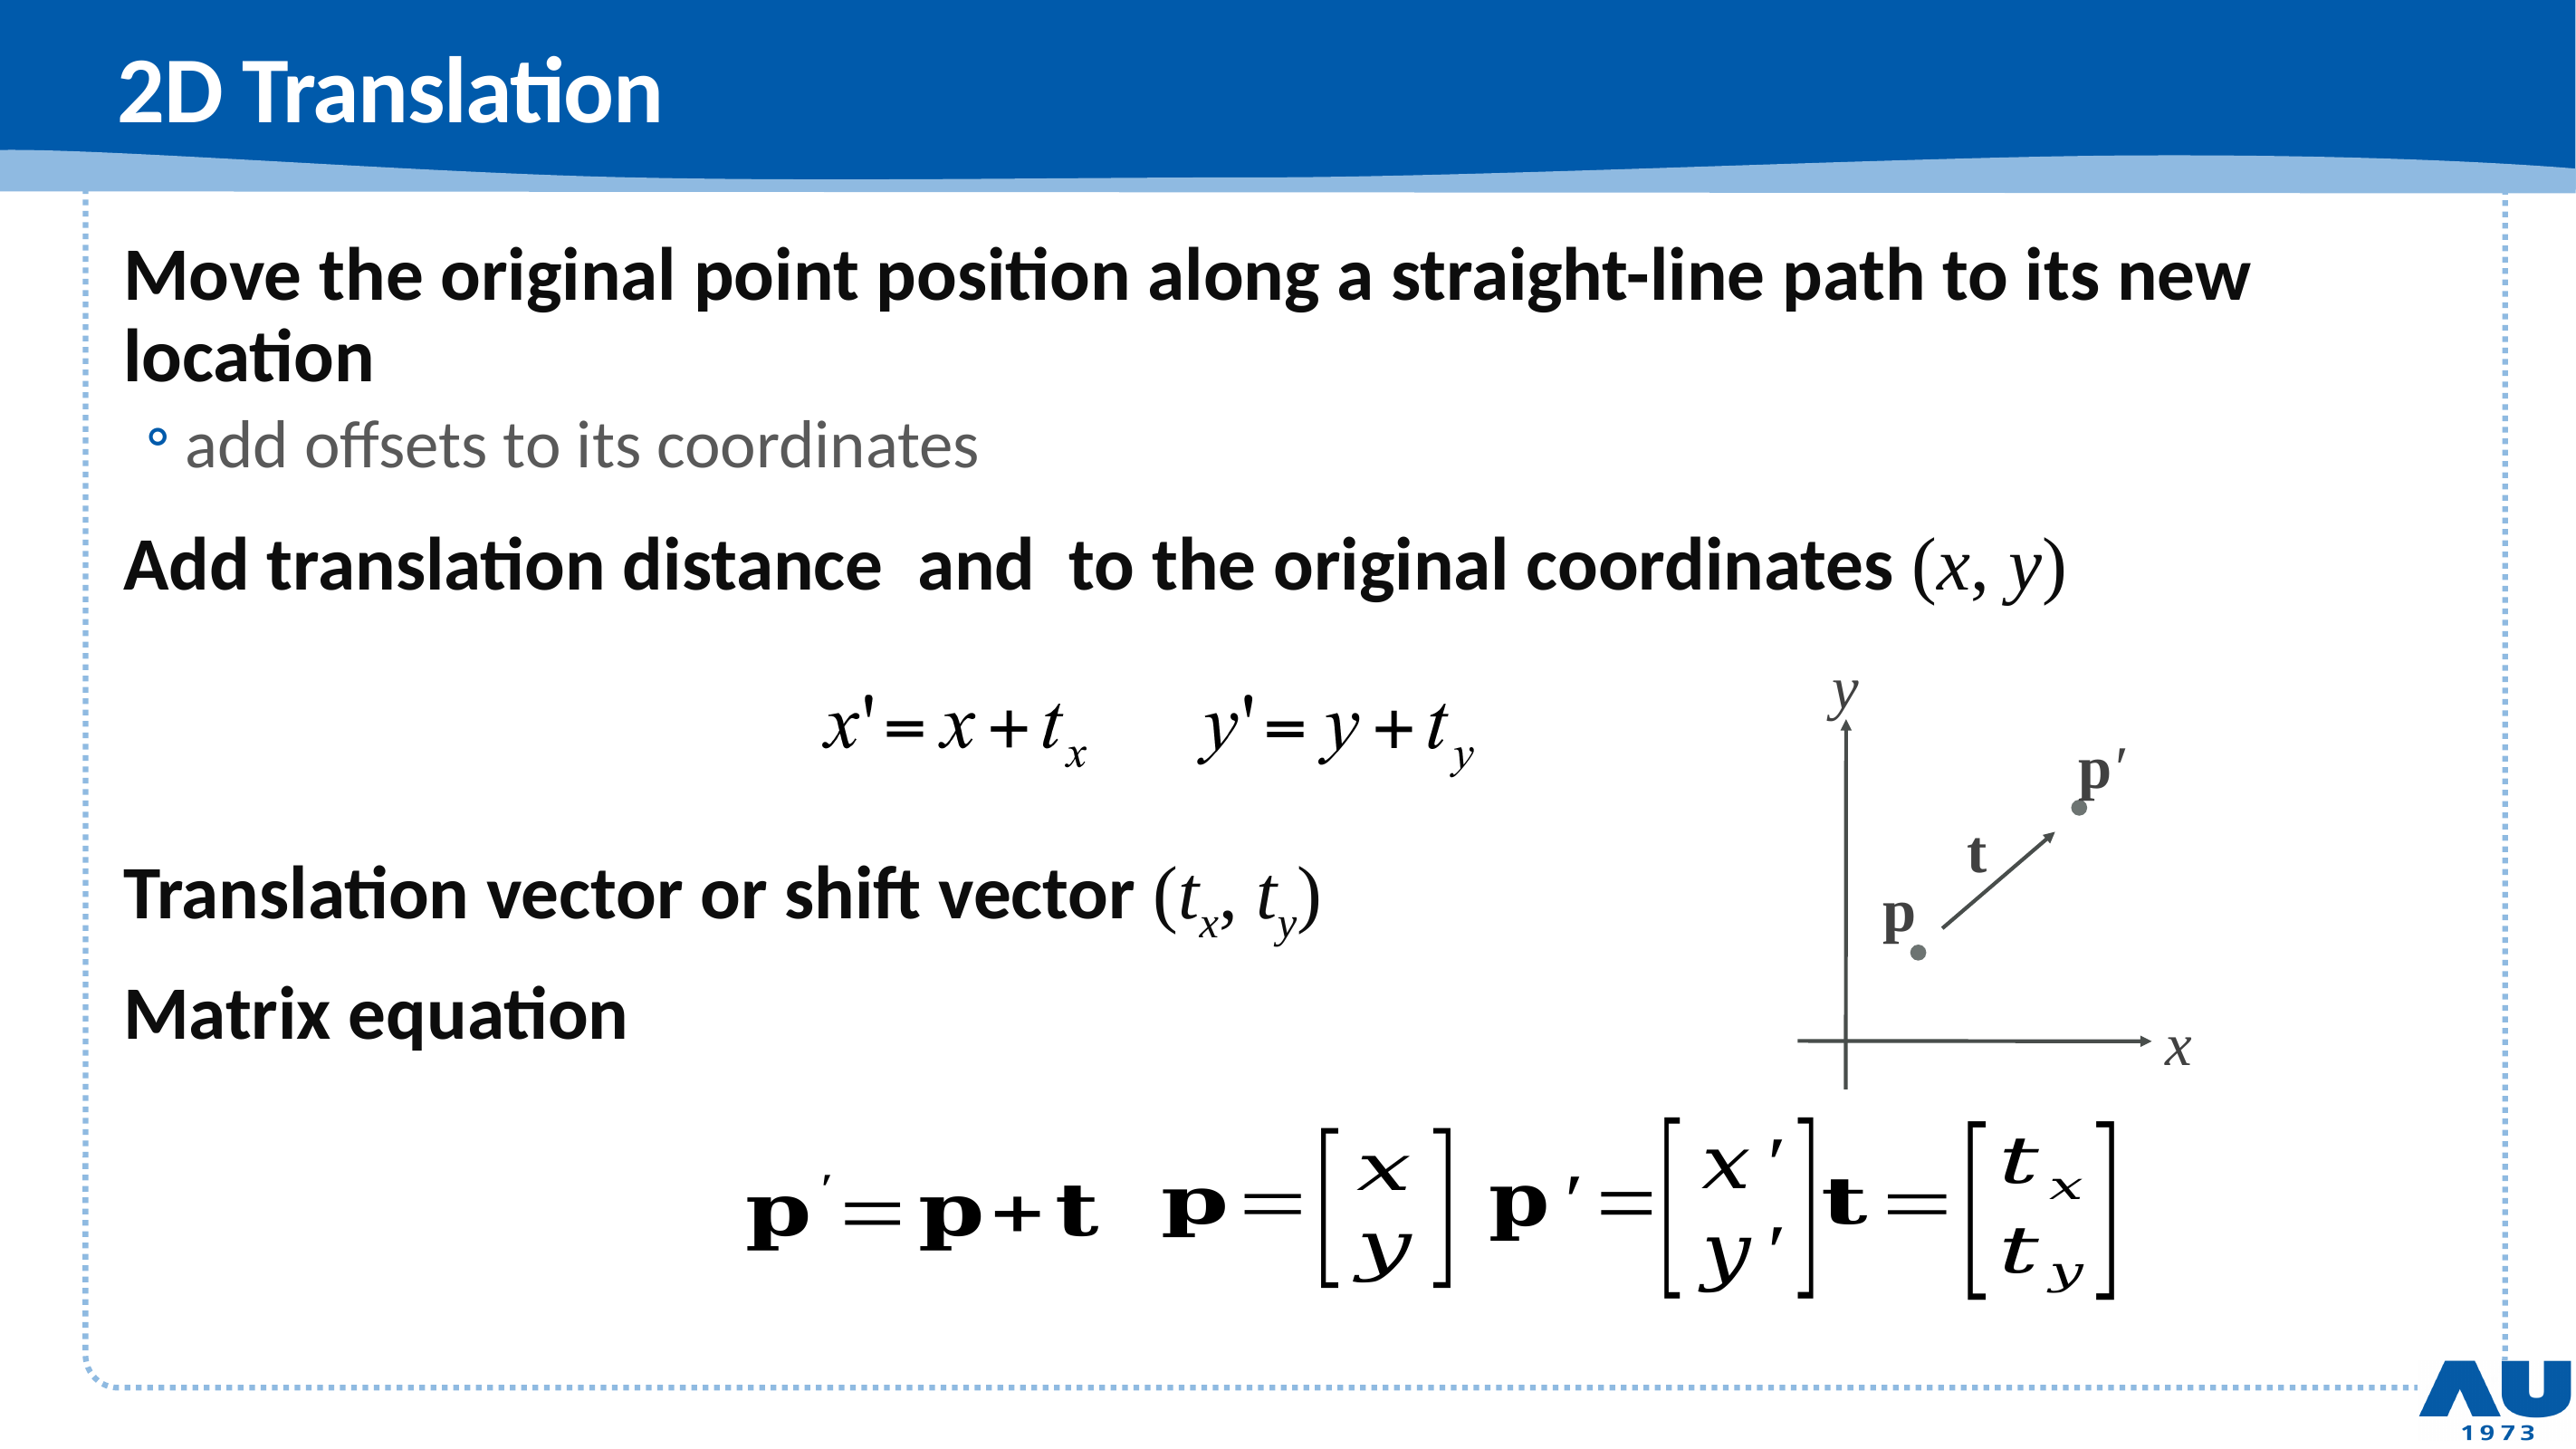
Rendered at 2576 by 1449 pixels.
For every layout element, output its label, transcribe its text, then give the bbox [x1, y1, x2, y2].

picture [2418, 1360, 2571, 1441]
text_box [1910, 947, 1927, 961]
text_box [1840, 728, 1853, 1089]
picture [1184, 668, 1491, 793]
title 2D Translation [103, 18, 2486, 169]
text_box y [1824, 640, 1867, 728]
picture [809, 668, 1103, 787]
text_box t [1959, 804, 1996, 892]
text_box [2071, 808, 2088, 816]
text_box x [2157, 997, 2200, 1085]
text_box p′ [2070, 720, 2133, 808]
text_box [1996, 831, 2055, 883]
text_box p [1874, 863, 1924, 952]
text_box [1846, 1035, 2152, 1048]
